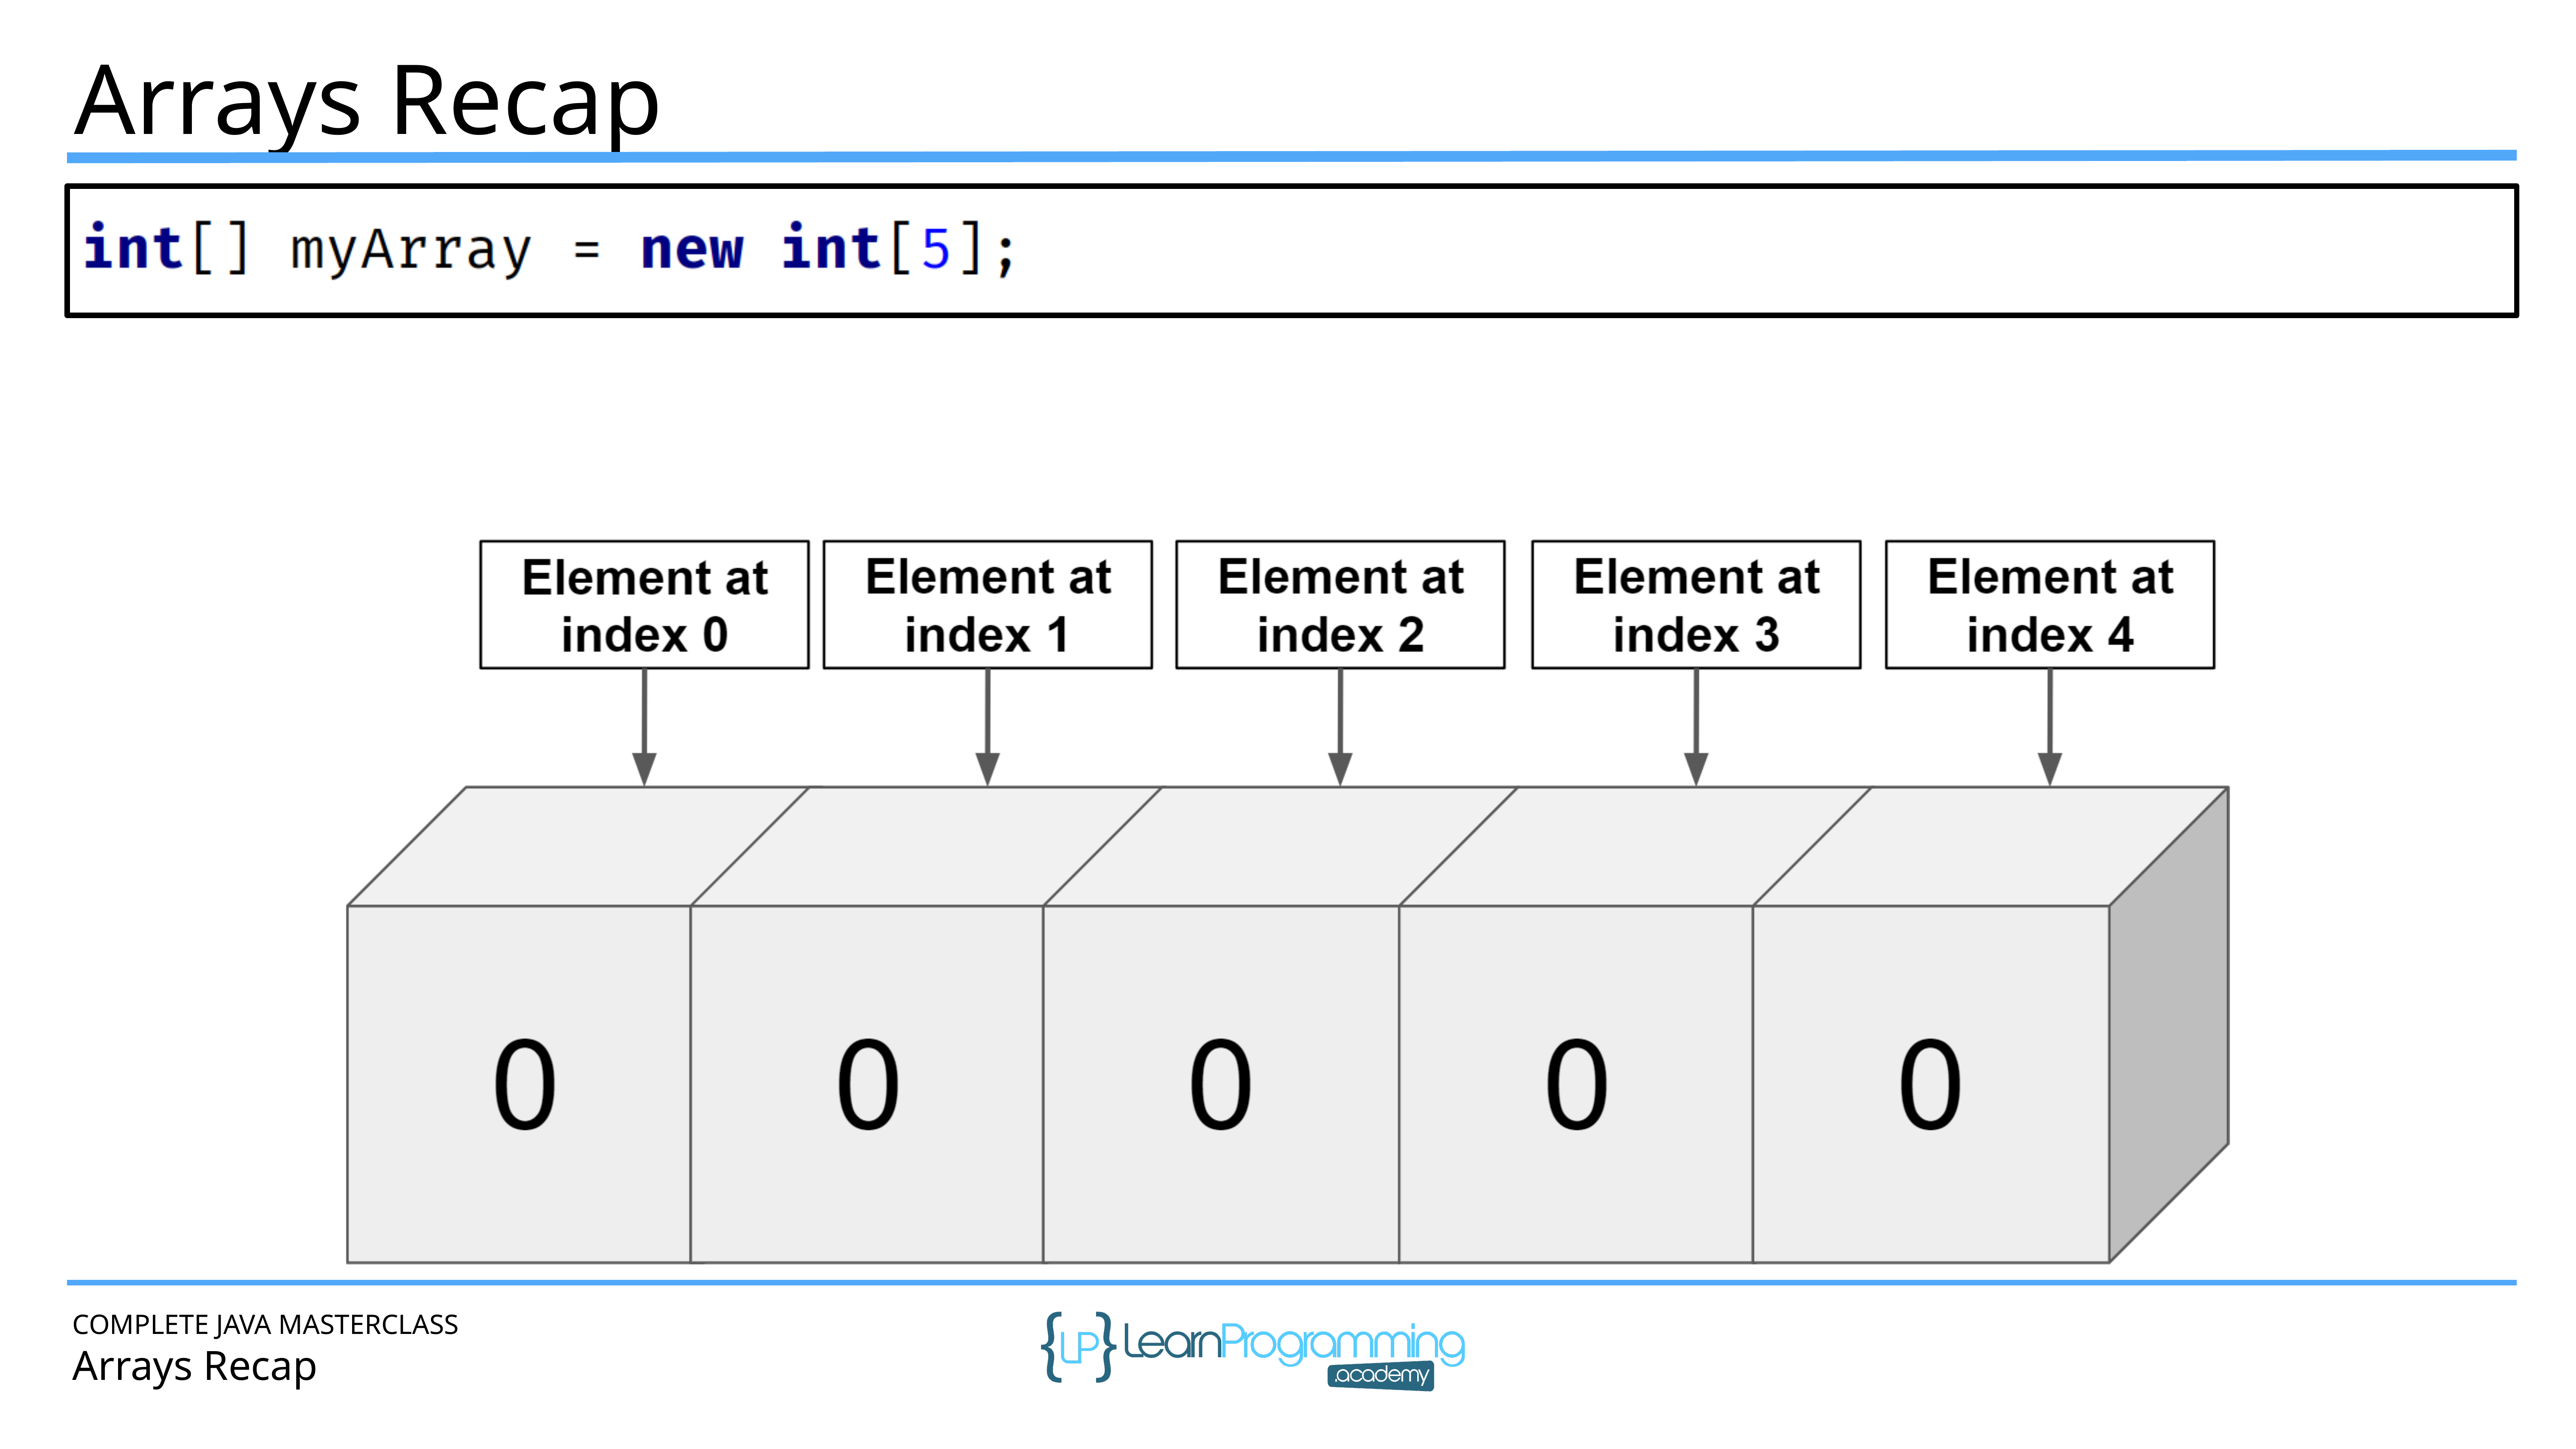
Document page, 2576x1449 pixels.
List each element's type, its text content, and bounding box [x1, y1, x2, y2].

text_box Arrays Recap [68, 32, 669, 159]
text_box [66, 185, 2518, 316]
picture [346, 529, 2230, 1264]
picture [1032, 1302, 1477, 1400]
picture [79, 207, 1018, 294]
text_box COMPLETE JAVA MASTERCLASS Arrays Recap [67, 1302, 1030, 1394]
